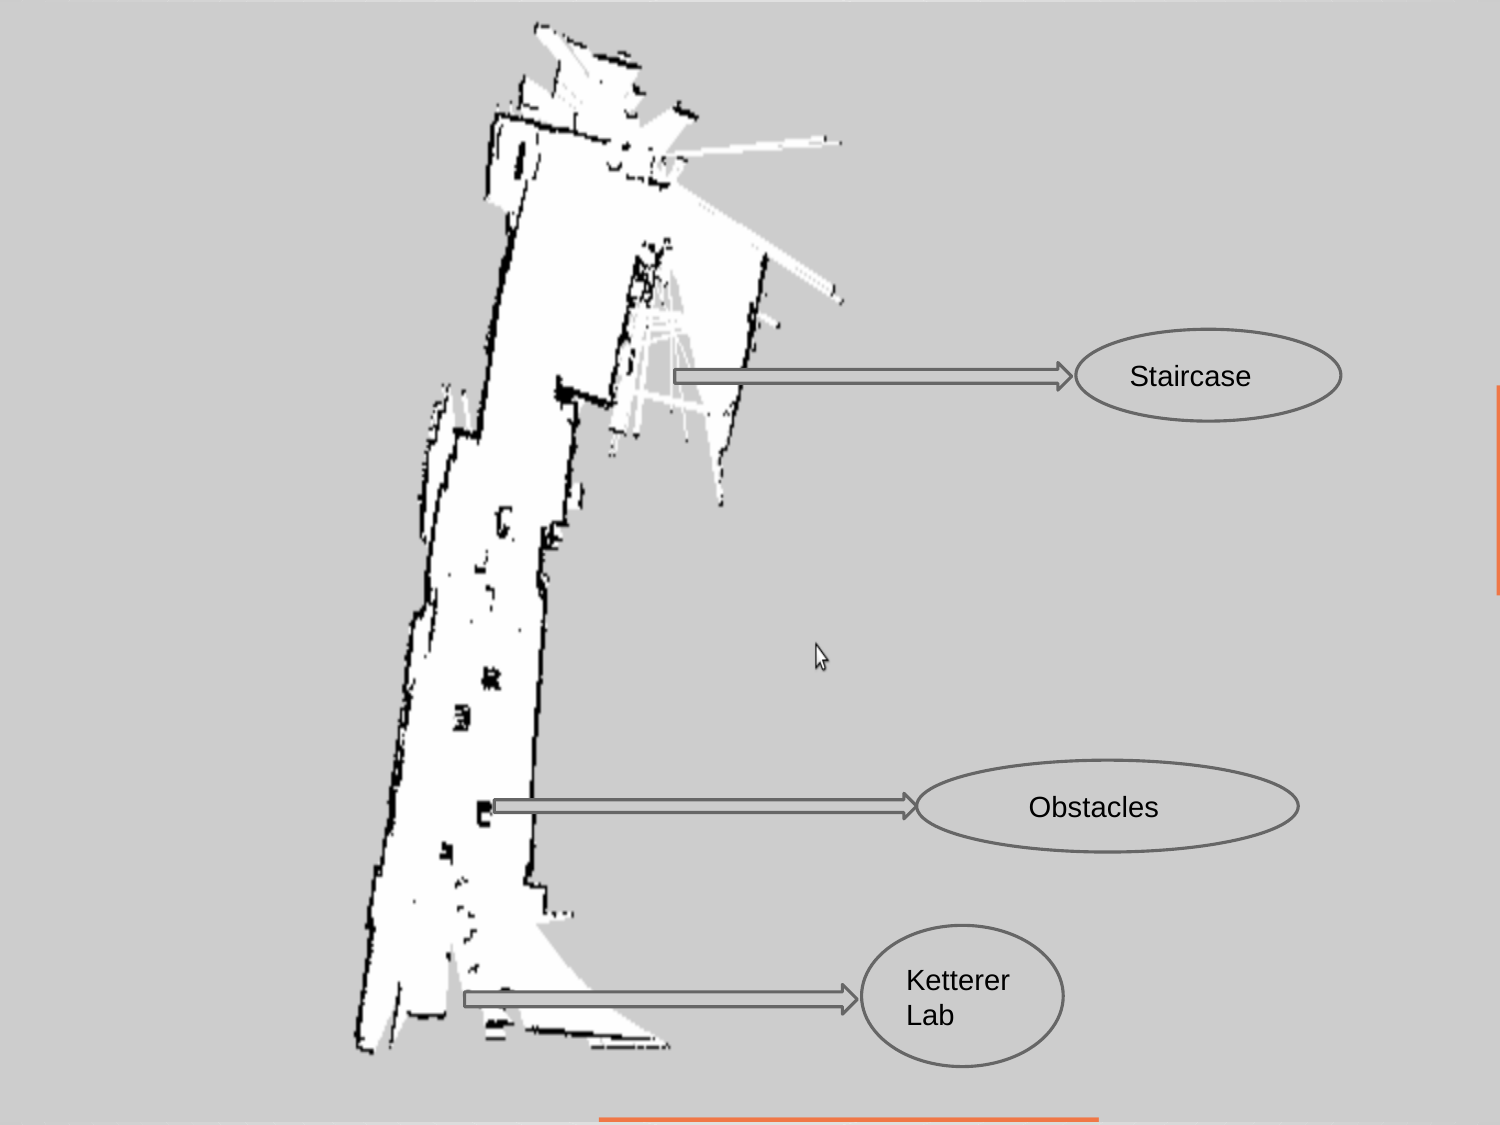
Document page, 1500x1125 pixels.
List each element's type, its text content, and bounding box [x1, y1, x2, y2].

text_box [494, 793, 916, 819]
text_box [464, 984, 858, 1015]
text_box Ketterer Lab [861, 925, 1064, 1067]
text_box Staircase [1075, 329, 1341, 422]
text_box [0, 2, 1500, 1122]
text_box Obstacles [916, 760, 1299, 853]
text_box [674, 362, 1072, 391]
